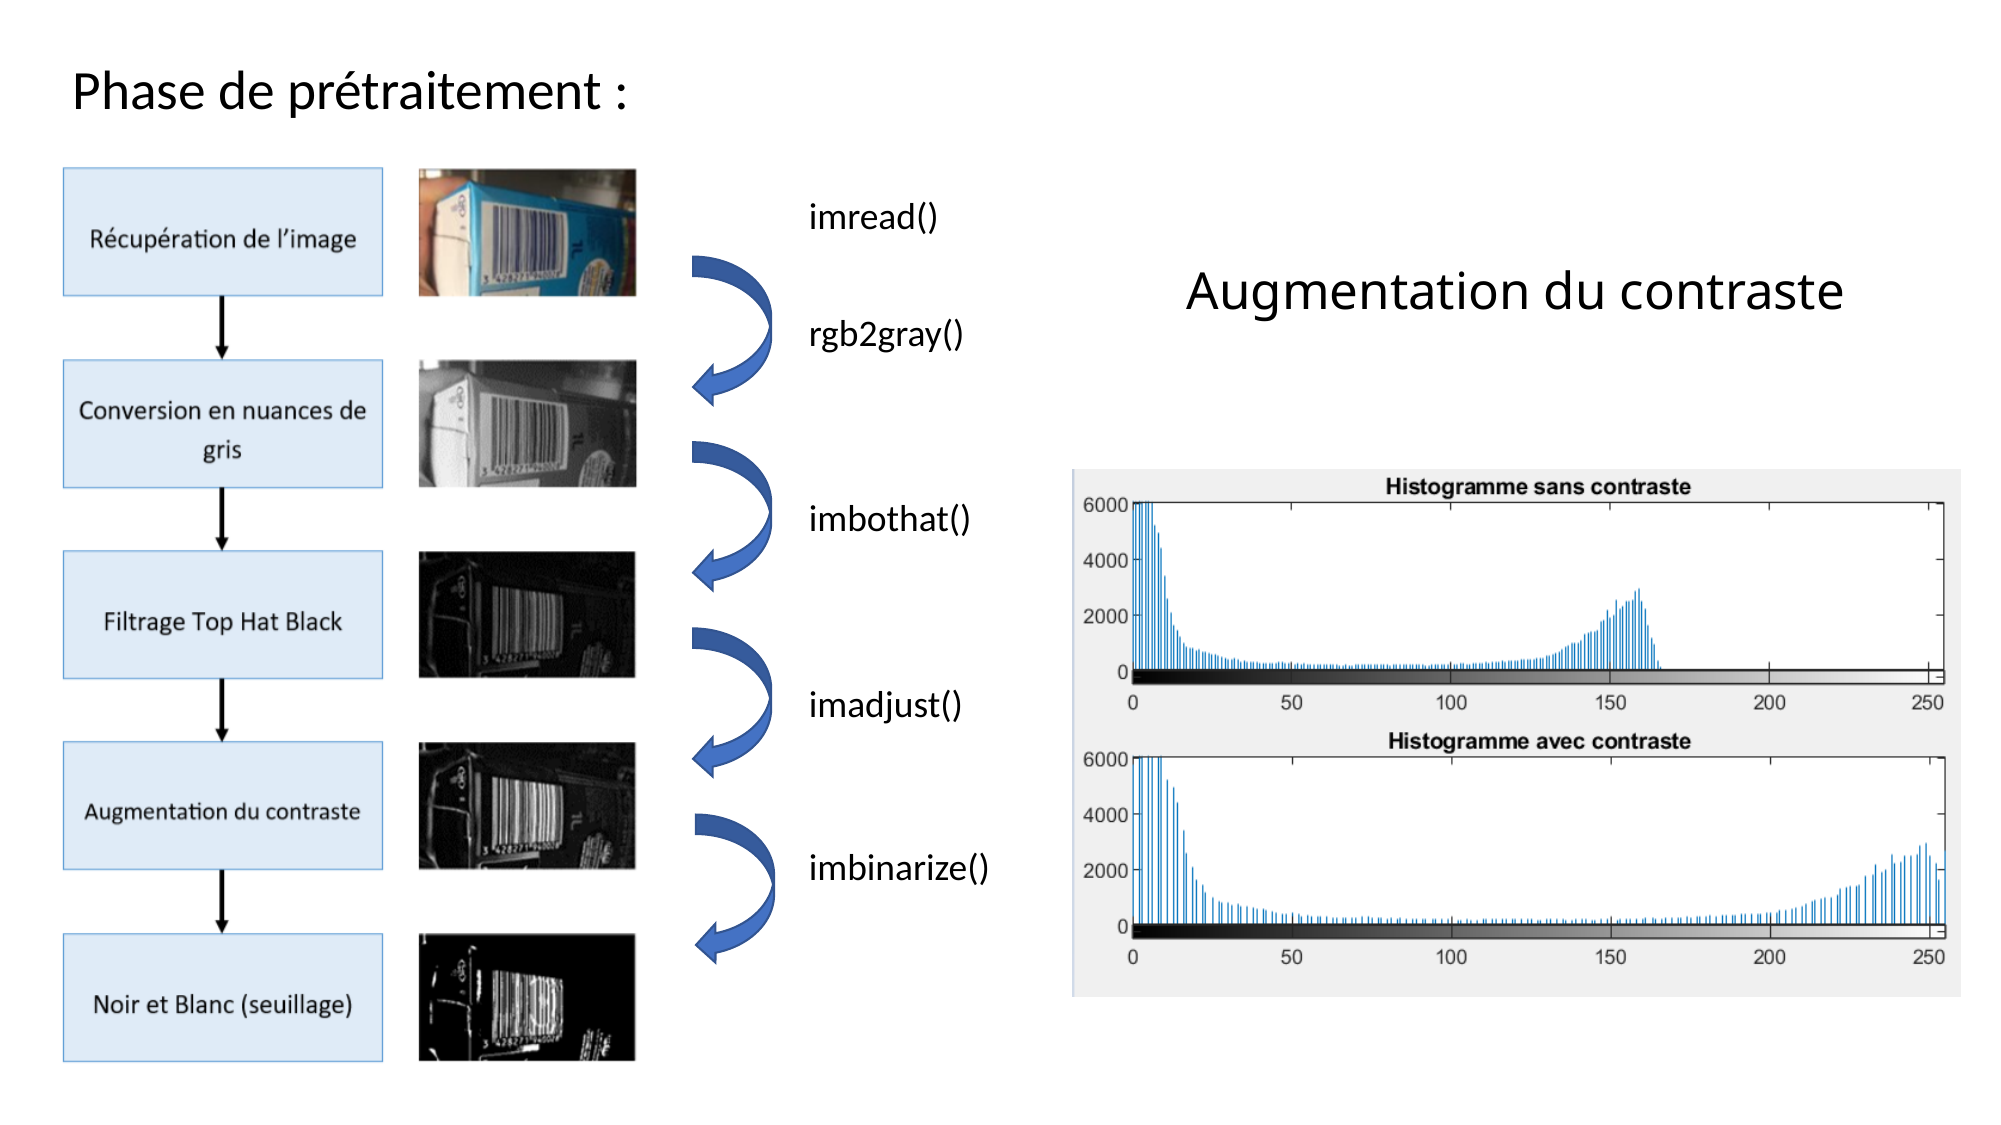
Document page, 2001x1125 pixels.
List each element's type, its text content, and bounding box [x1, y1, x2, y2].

text_box imadjust() [793, 672, 1050, 733]
text_box [691, 255, 773, 407]
text_box Augmentation du contraste [1166, 215, 1866, 328]
text_box rgb2gray() [793, 301, 1050, 362]
picture [57, 160, 646, 1068]
picture [1071, 469, 1961, 997]
text_box [691, 441, 773, 593]
text_box imbinarize() [793, 835, 1050, 896]
text_box imbothat() [793, 486, 1050, 547]
text_box [691, 627, 773, 779]
text_box imread() [793, 184, 1050, 245]
text_box [694, 813, 776, 965]
subtitle Phase de prétraitement : [57, 54, 1558, 129]
